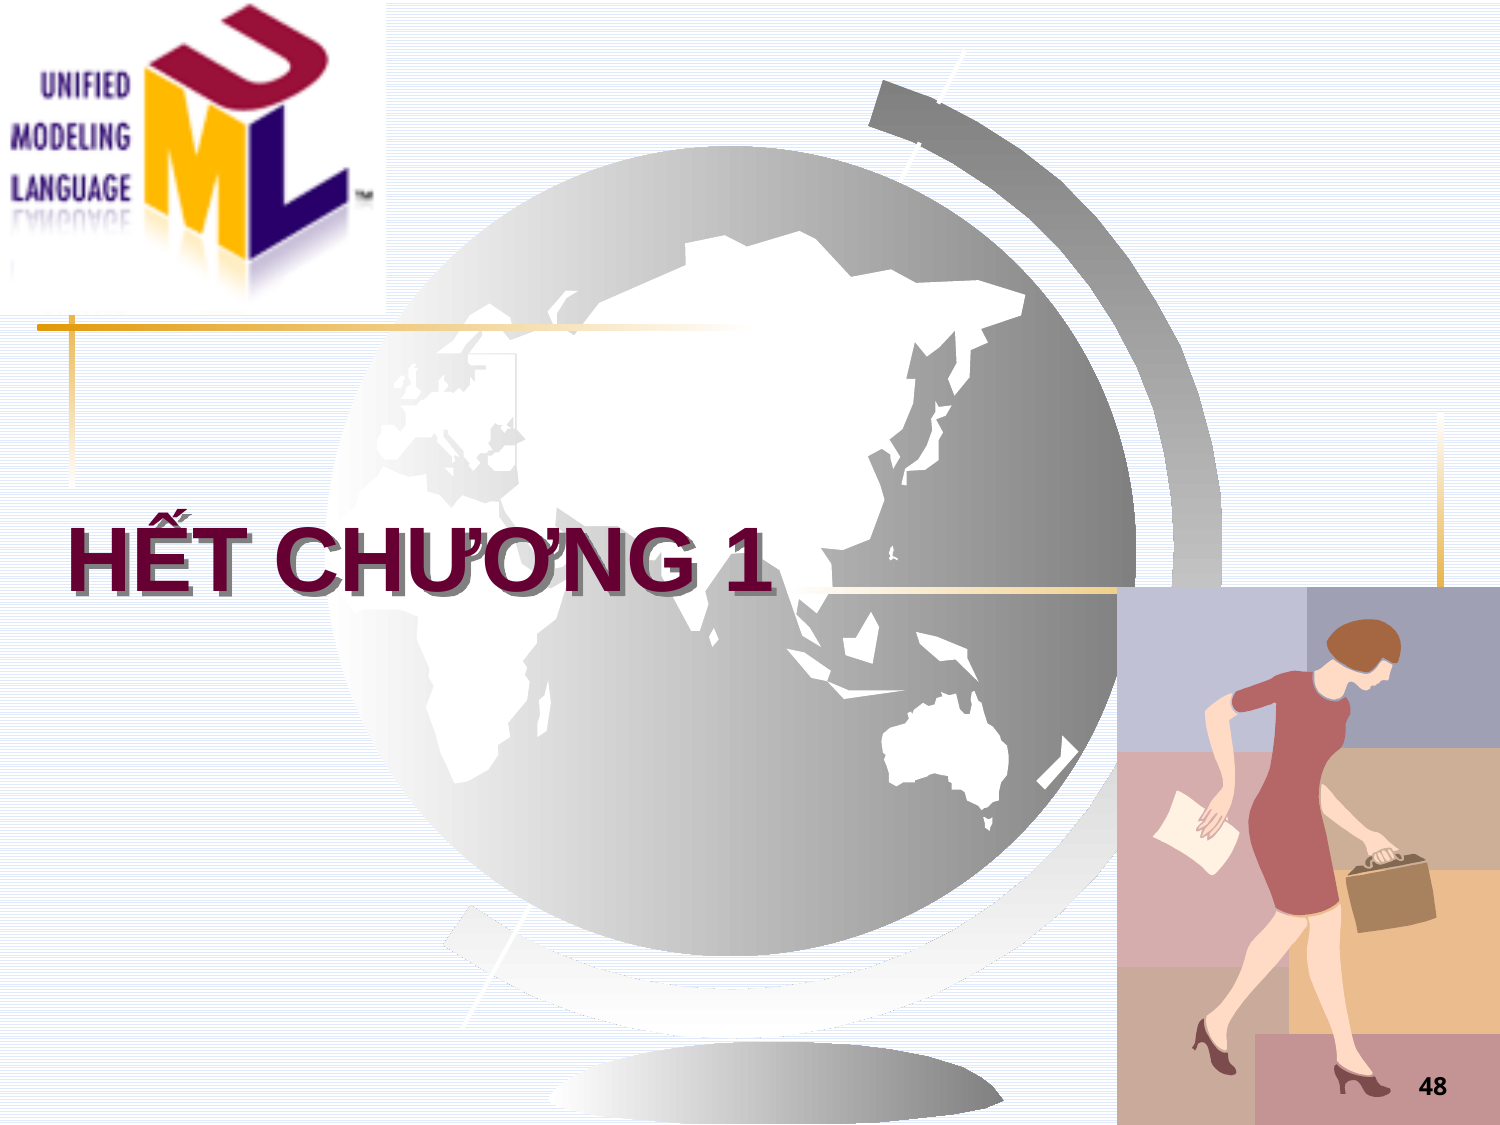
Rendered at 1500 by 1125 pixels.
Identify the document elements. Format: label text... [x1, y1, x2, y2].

picture [0, 0, 386, 316]
picture [1116, 587, 1500, 1125]
title HẾT CHƯƠNG 1 [49, 487, 1463, 714]
